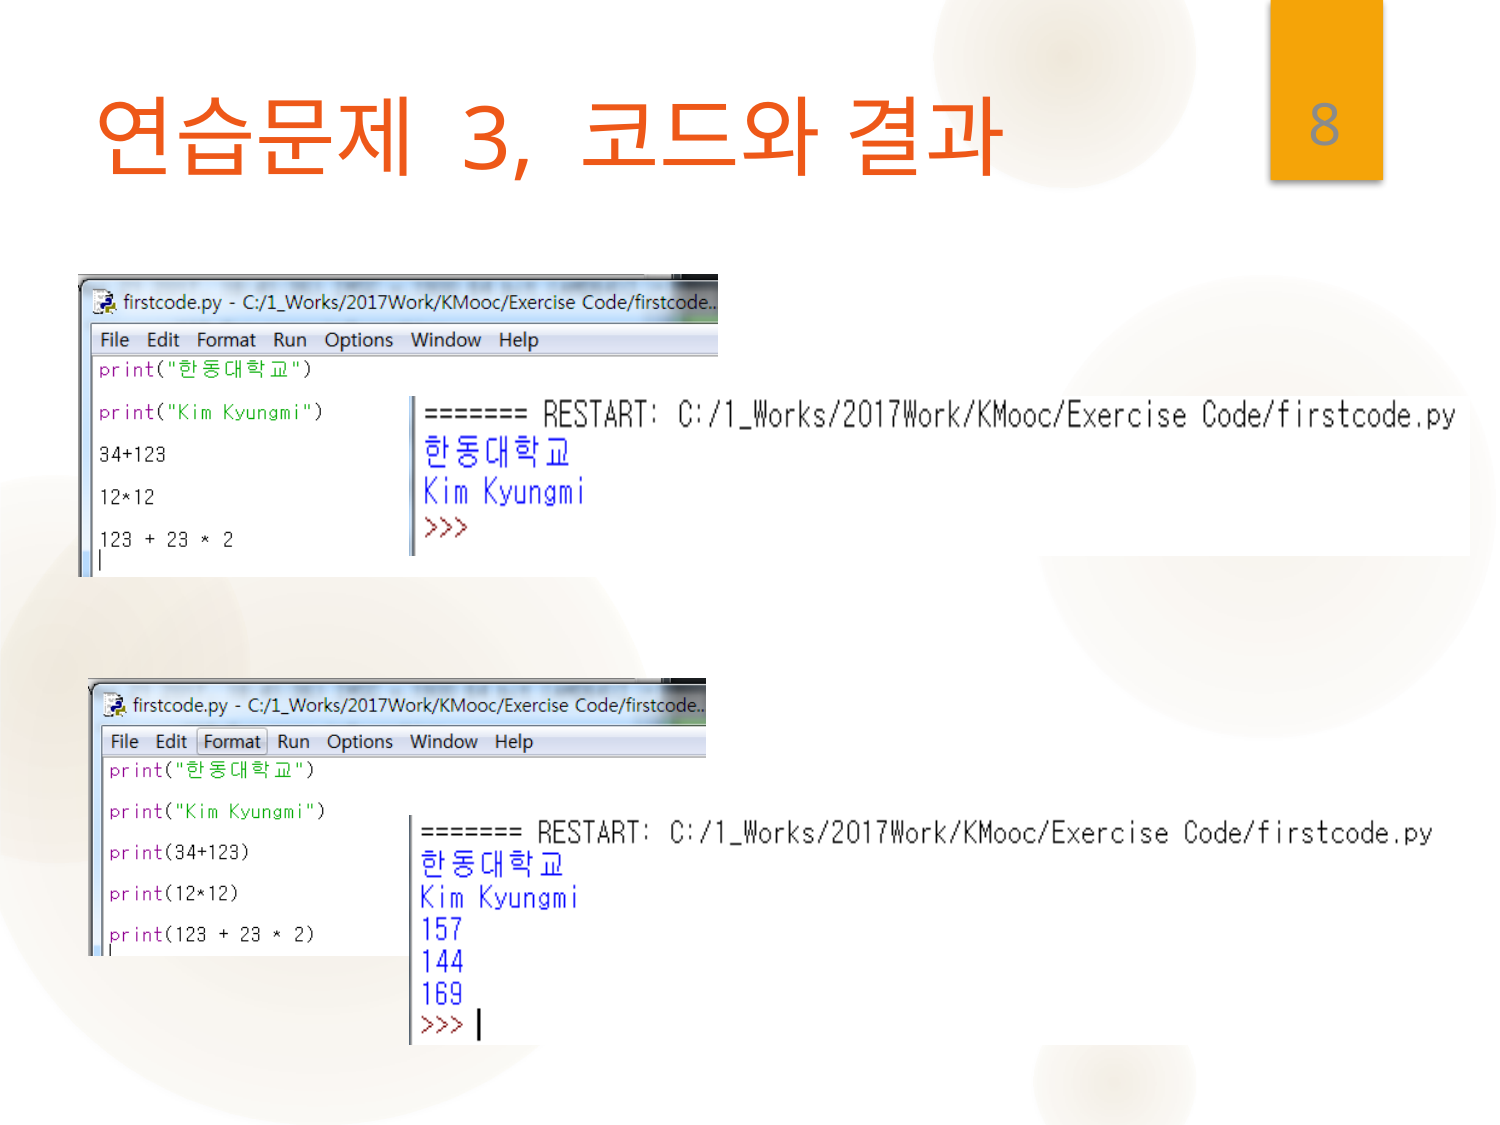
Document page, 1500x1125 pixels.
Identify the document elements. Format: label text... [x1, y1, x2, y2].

title 연습문제 3, 코드와 결과 [79, 74, 1237, 304]
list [78, 273, 718, 577]
picture [88, 678, 1445, 1046]
slide_number 8 [1273, 48, 1378, 175]
picture [409, 395, 1471, 557]
